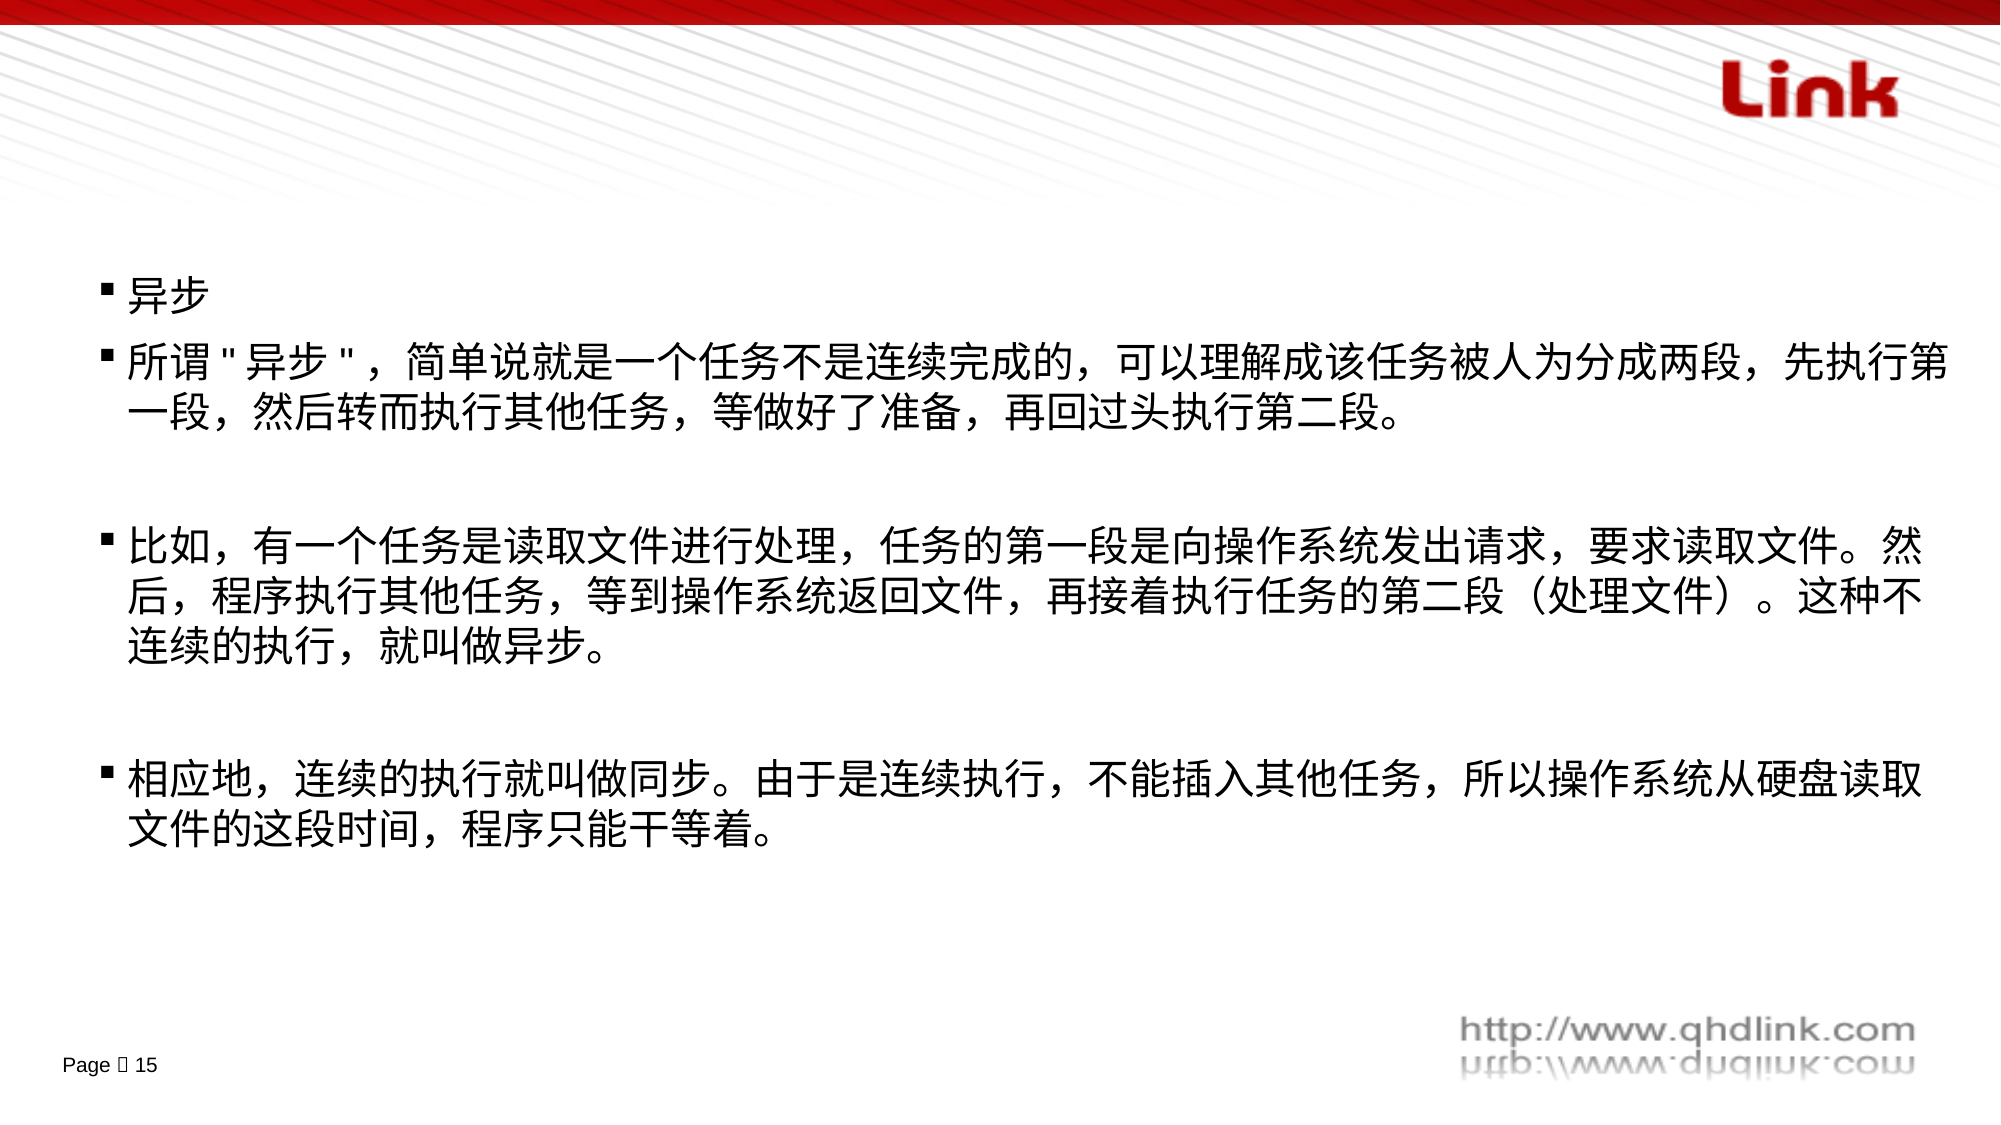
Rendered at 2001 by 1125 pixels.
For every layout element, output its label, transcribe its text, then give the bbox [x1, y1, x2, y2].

picture [0, 0, 2001, 1125]
list 异步 所谓"异步"，简单说就是一个任务不是连续完成的，可以理解成该任务被人为分成两段，先执行第一段，然后转而执行其他任务，等做好了准备，再回过头执行第二段。 比如，有一个任务是读取文件进行处理，任务的第一段是向操作系统发出请求，要求读取文件。然后，程序执行其他任务，等到操作系统返回文件，再接着执行任务的第二段（处理文件）。这种不连续的执行，就叫做异步。 相应地，连续的执行就叫做同步。由于是连续执行，不能插入其他任务，所以操作系统从硬盘读取文件的这段时间，程序只能干等着。 [97, 269, 1963, 977]
